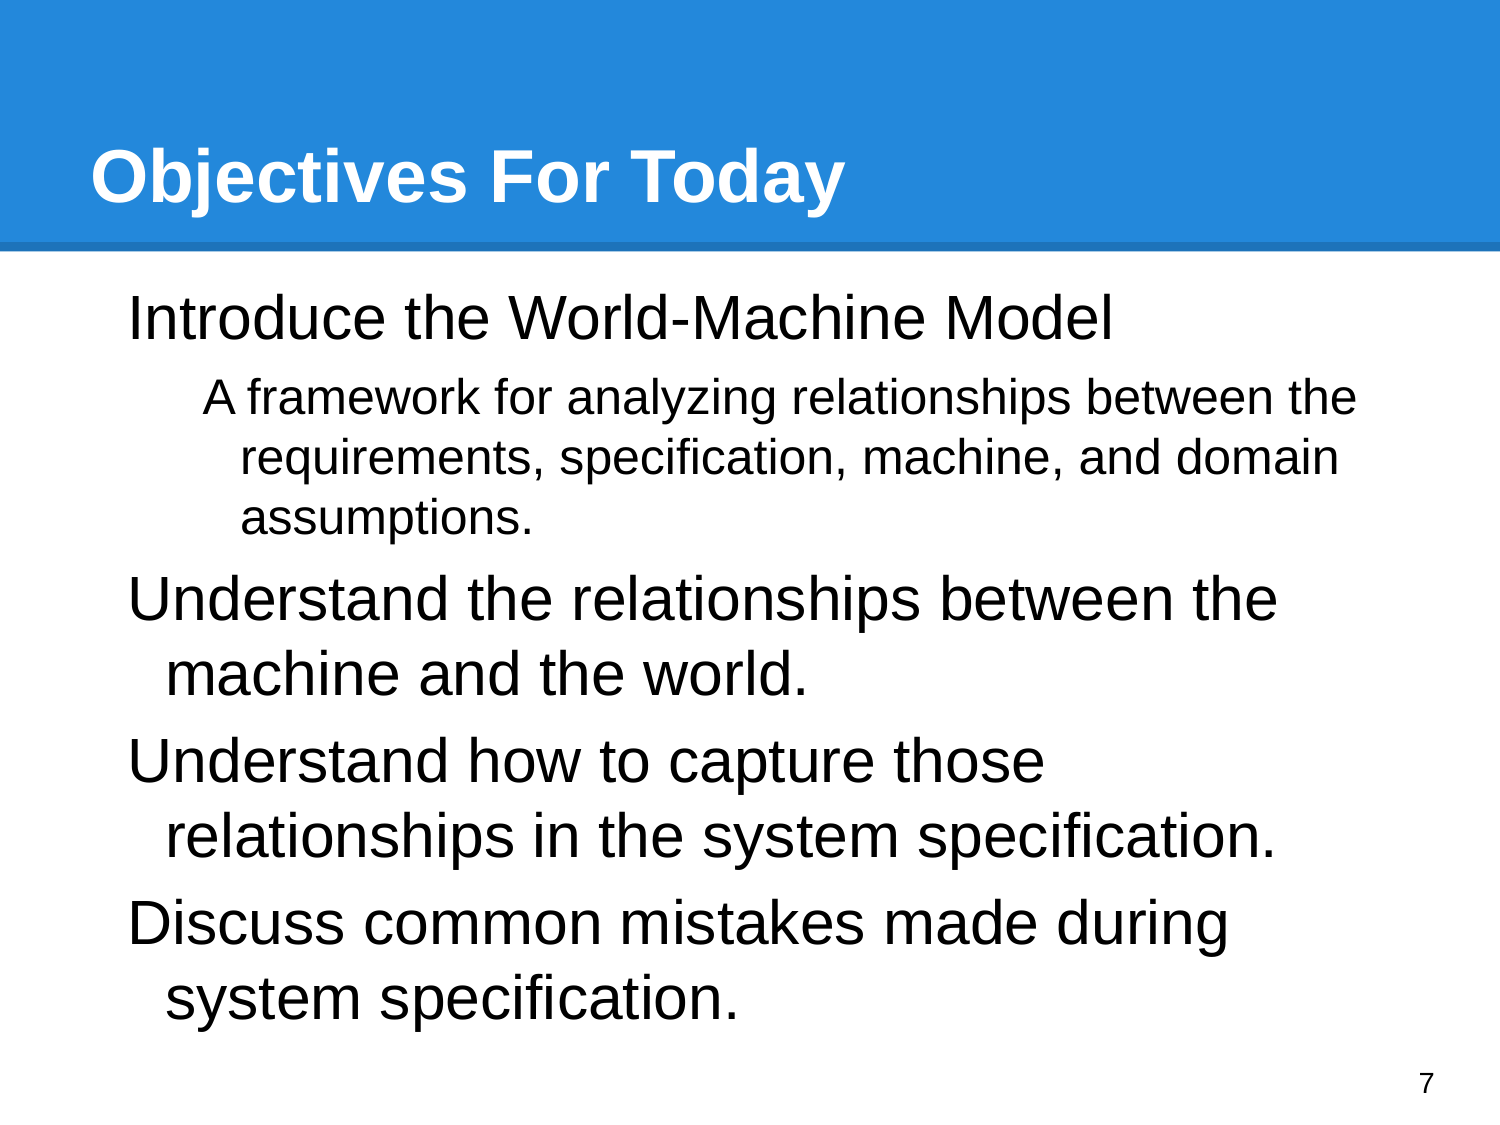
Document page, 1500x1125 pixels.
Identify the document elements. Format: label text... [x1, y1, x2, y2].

slide_number ‹#› [1403, 1038, 1494, 1125]
title Objectives For Today [75, 45, 1425, 233]
list Introduce the World-Machine Model A framework for analyzing relationships between the requirements, specification, machine, and domain assumptions. Understand the relationships between the machine and the world. Understand how to capture those relationships in the system specification. Discuss common mistakes made during system specification. [75, 262, 1425, 1078]
